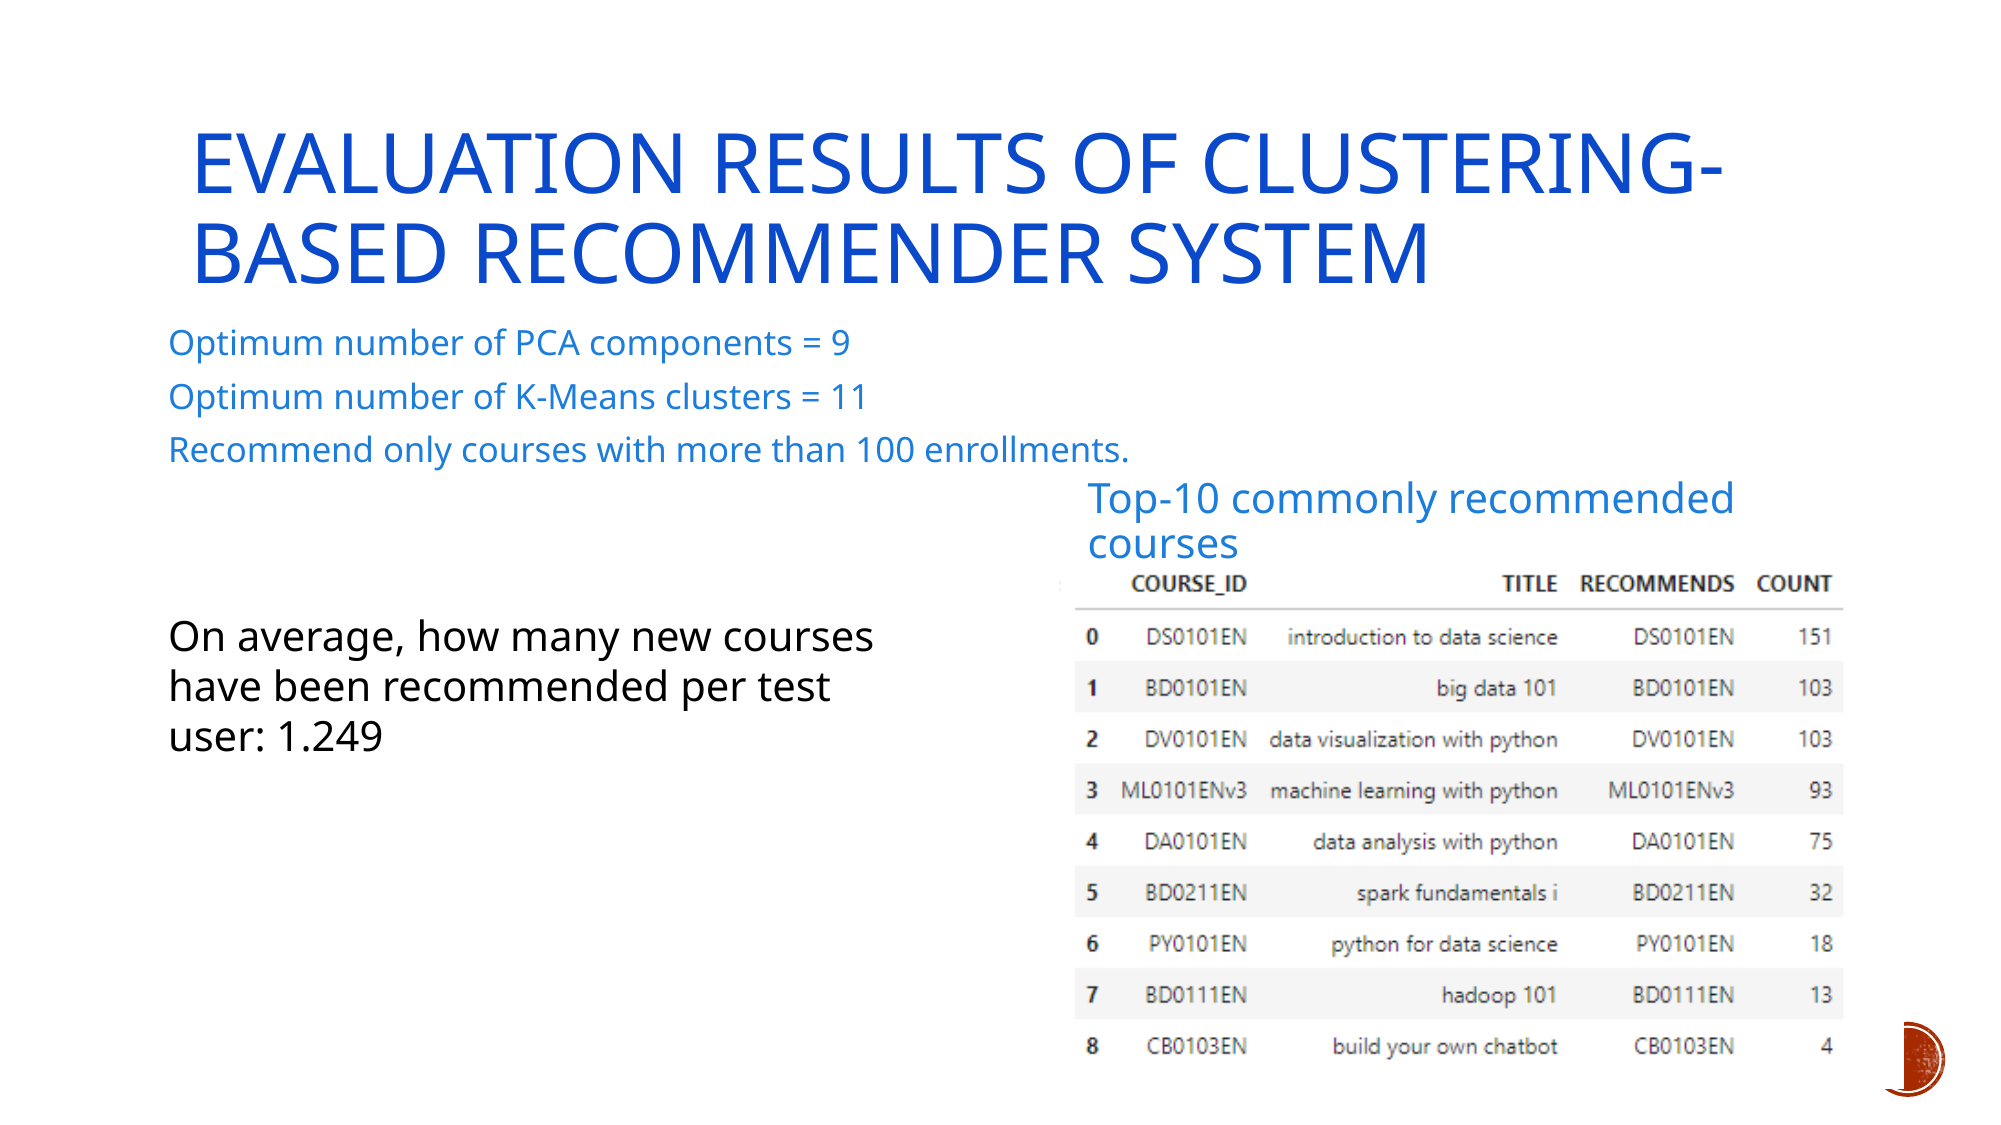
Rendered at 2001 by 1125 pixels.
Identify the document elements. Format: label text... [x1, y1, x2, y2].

text_box Top-10 commonly recommended courses [1072, 479, 1847, 560]
picture [1059, 561, 1904, 1089]
text_box Optimum number of PCA components = 9 Optimum number of K-Means clusters = 11 Recommend only courses with more than 100 enrollments. [153, 318, 1863, 479]
text_box On average, how many new courses have been recommended per test user: 1.249 [153, 479, 928, 1066]
title Evaluation results of clustering-based recommender system [175, 79, 1826, 318]
